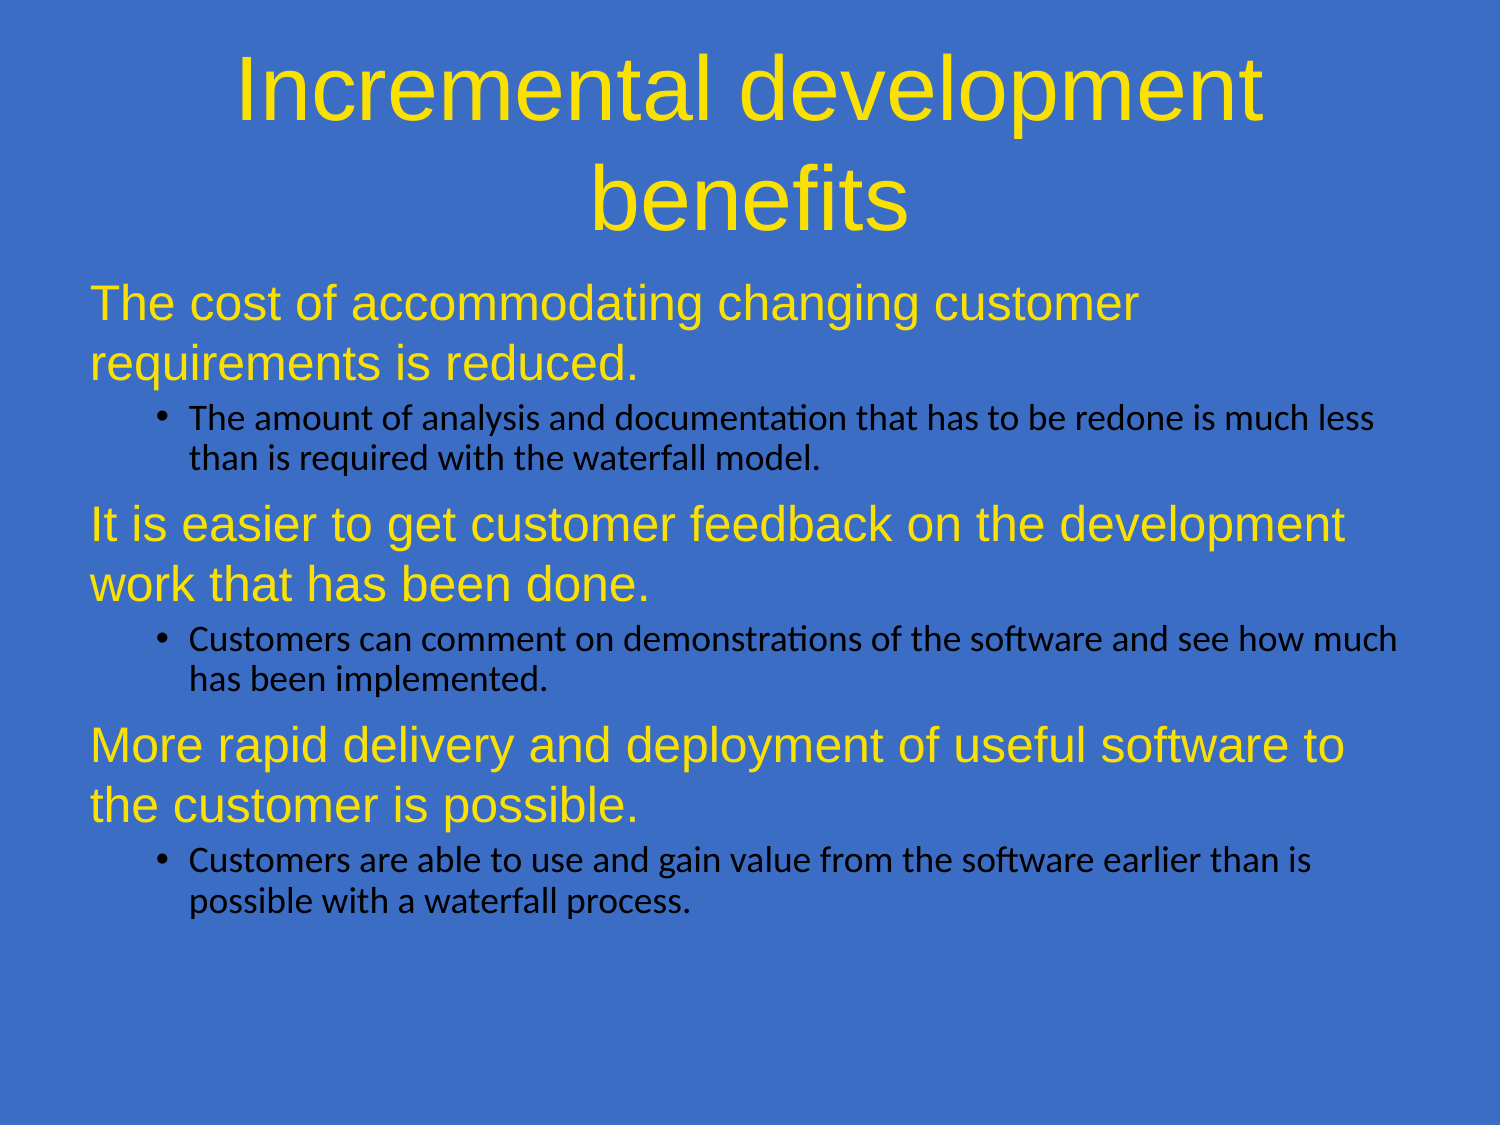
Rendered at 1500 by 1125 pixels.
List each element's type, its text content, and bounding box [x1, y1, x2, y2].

title Incremental development benefits [75, 45, 1425, 233]
list The cost of accommodating changing customer requirements is reduced. The amount of analysis and documentation that has to be redone is much less than is required with the waterfall model. It is easier to get customer feedback on the development work that has been done. Customers can comment on demonstrations of the software and see how much has been implemented. More rapid delivery and deployment of useful software to the customer is possible. Customers are able to use and gain value from the software earlier than is possible with a waterfall process. [75, 262, 1425, 931]
